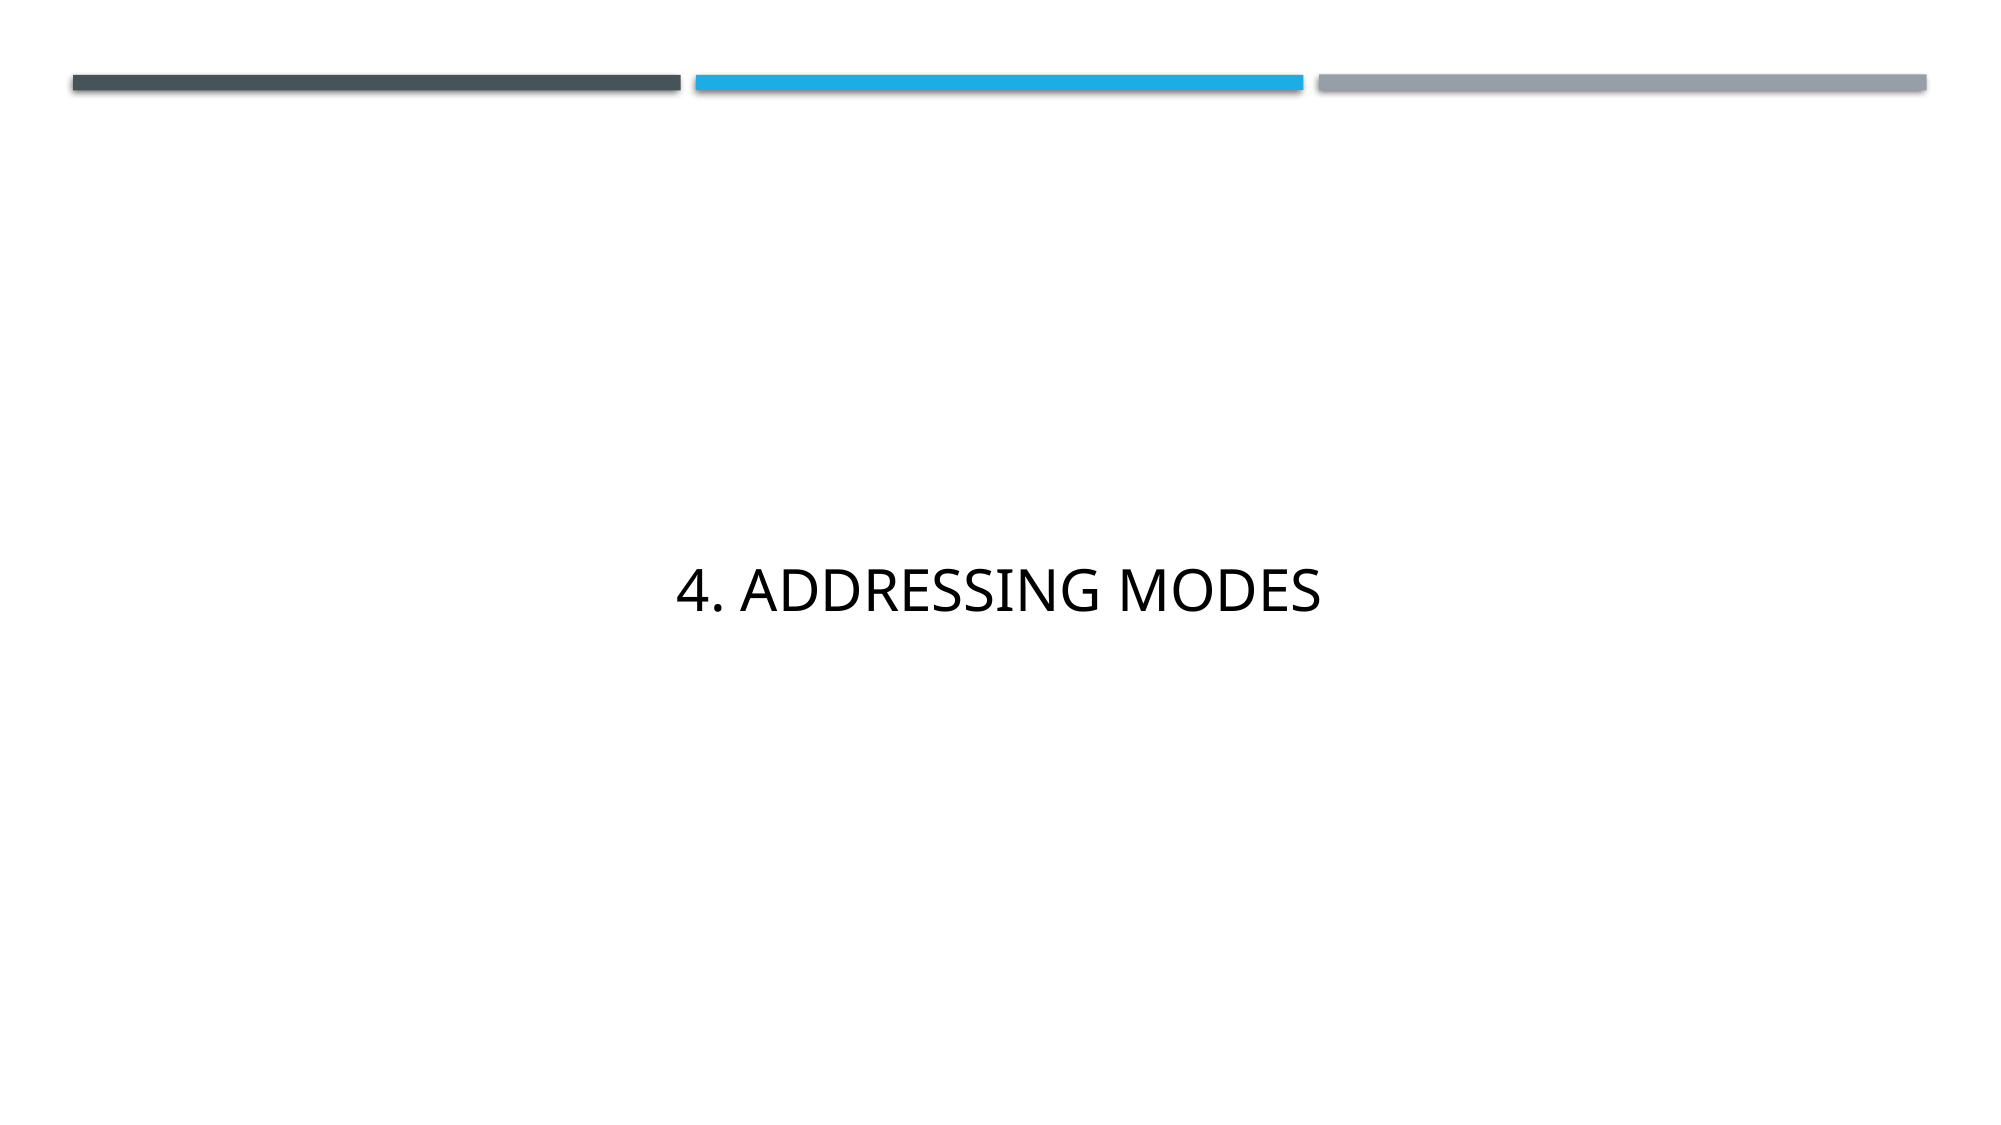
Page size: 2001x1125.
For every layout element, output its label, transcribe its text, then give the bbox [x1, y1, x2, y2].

title 4. Addressing Modes [95, 468, 1905, 631]
